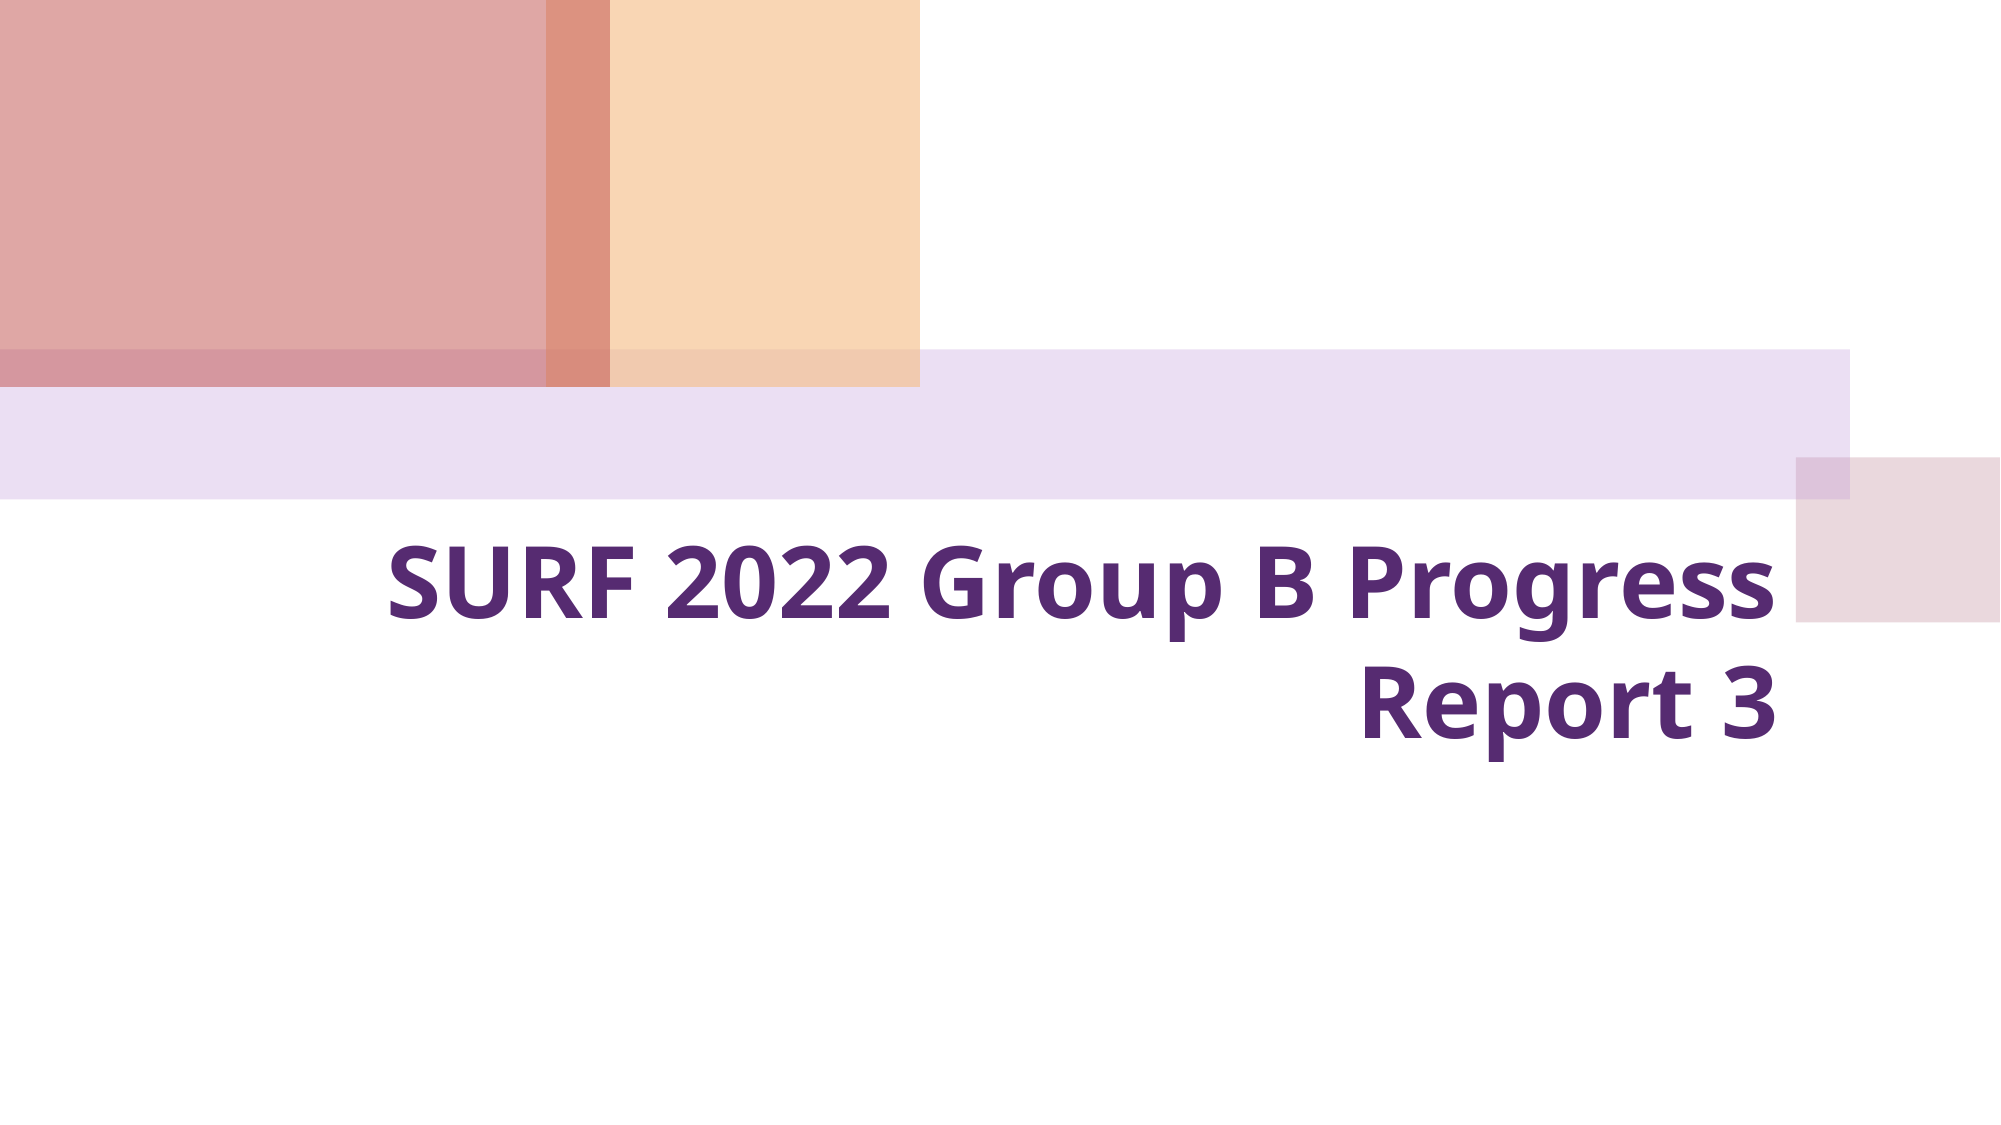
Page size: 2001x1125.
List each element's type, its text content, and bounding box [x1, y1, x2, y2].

title SURF 2022 Group B Progress Report 3 [92, 511, 1794, 753]
